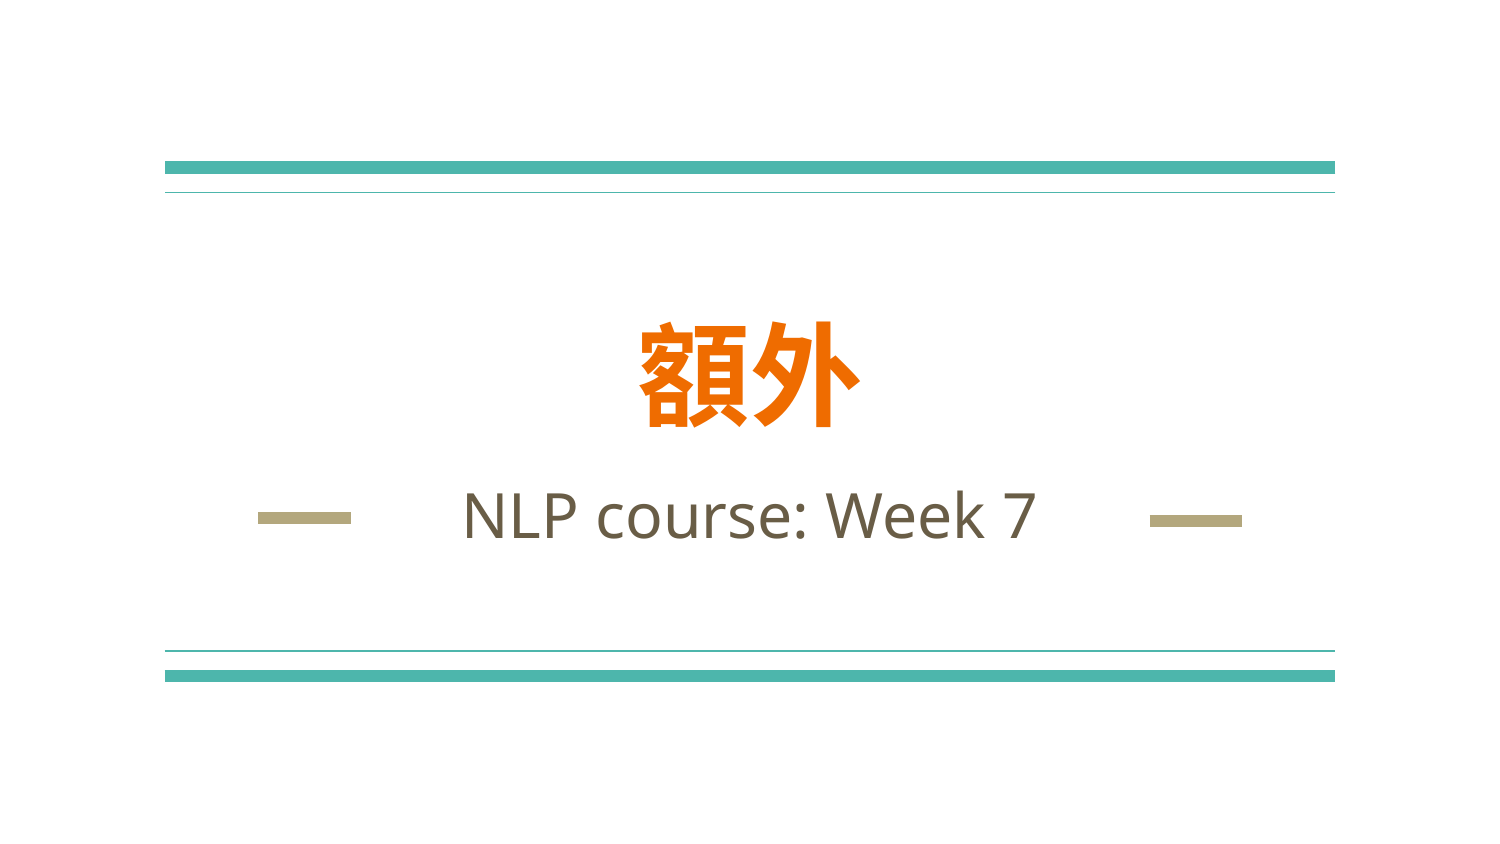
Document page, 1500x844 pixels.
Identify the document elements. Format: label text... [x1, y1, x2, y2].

title 額外 [164, 287, 1336, 456]
subtitle NLP course: Week 7 [350, 455, 1150, 586]
